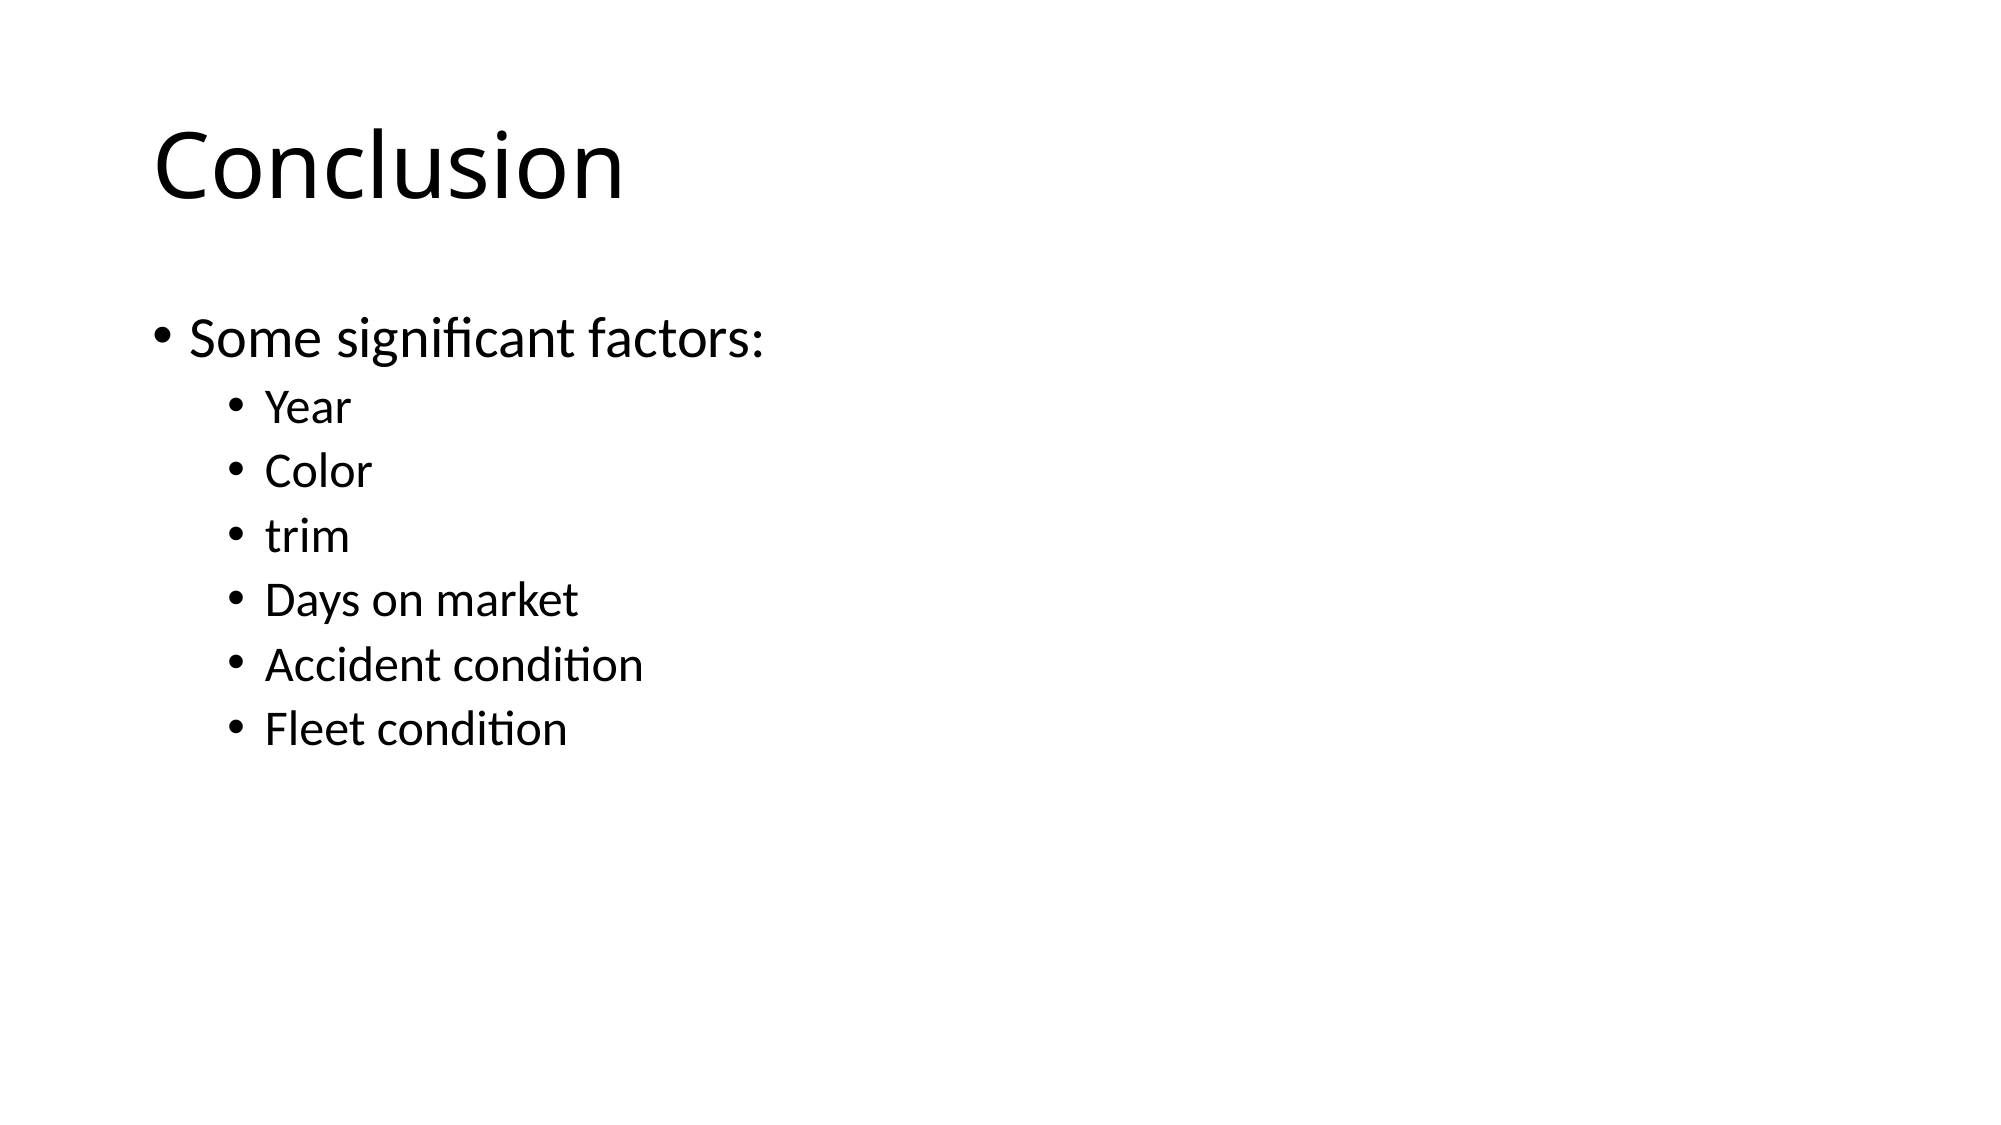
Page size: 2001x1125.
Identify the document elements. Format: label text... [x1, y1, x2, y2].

list Some significant factors: Year Color trim Days on market Accident condition Fleet condition [137, 299, 1863, 1014]
title Conclusion [137, 59, 1863, 278]
